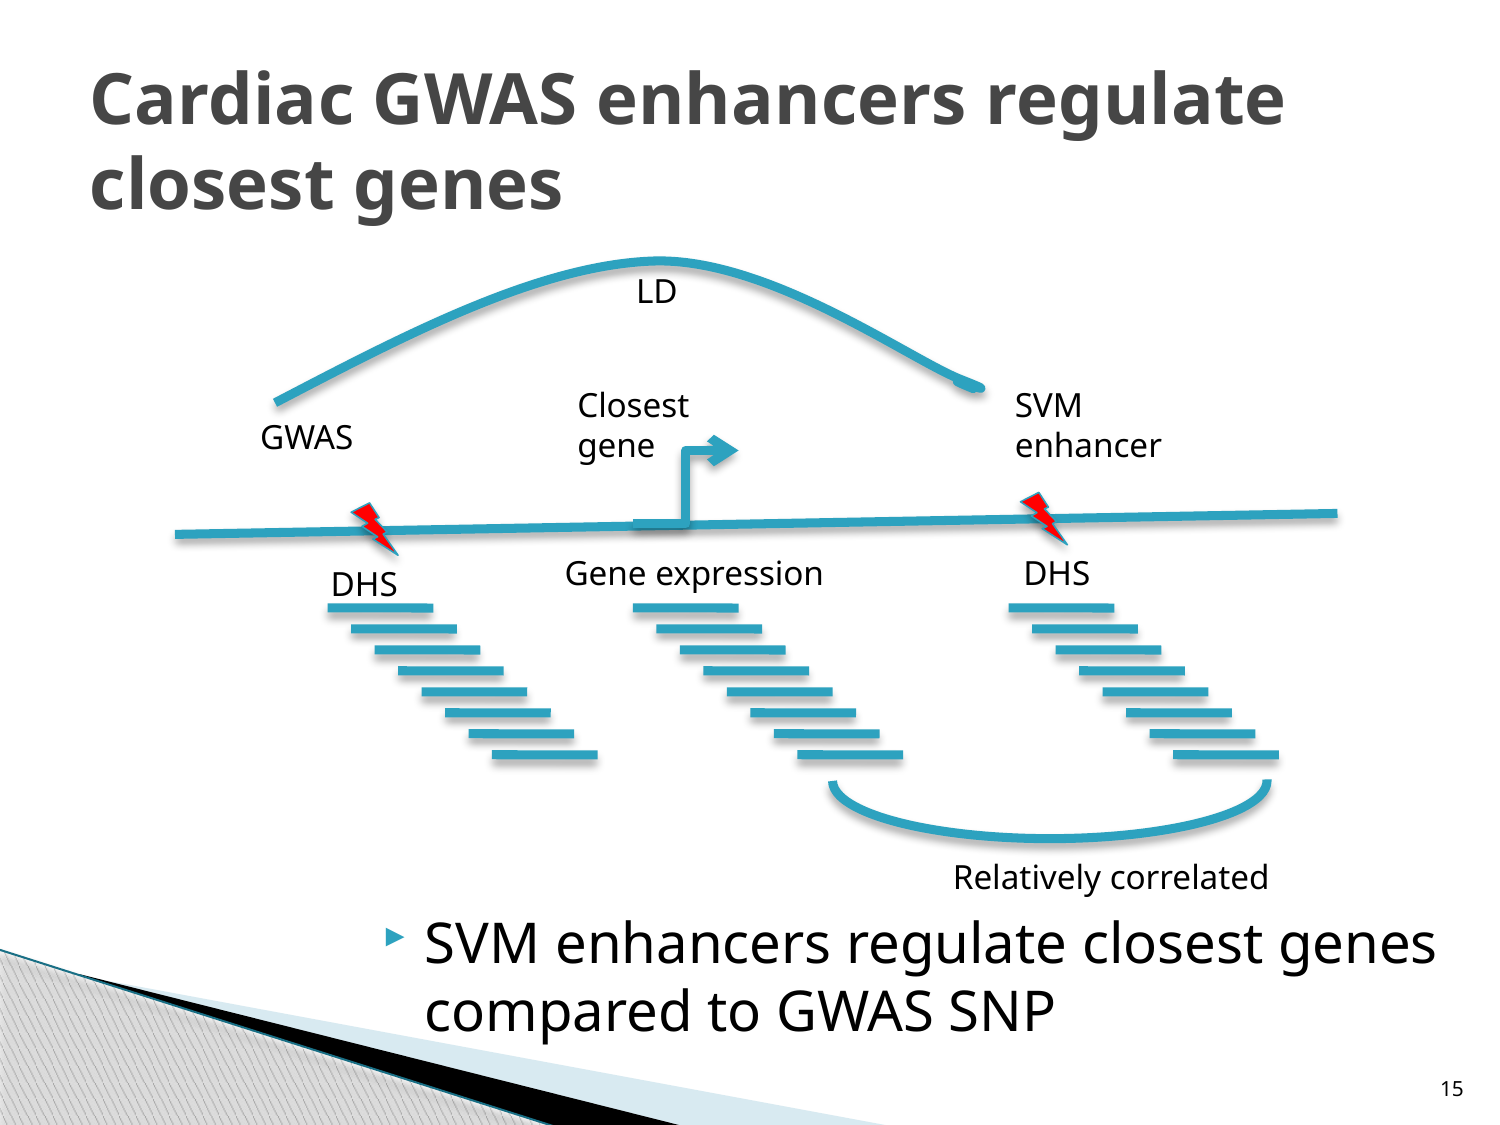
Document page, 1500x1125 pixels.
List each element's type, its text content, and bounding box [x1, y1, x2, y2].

text_box SVM enhancers regulate closest genes compared to GWAS SNP [349, 900, 1463, 1100]
slide_number 15 [1418, 1051, 1479, 1112]
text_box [174, 256, 1338, 905]
title Cardiac GWAS enhancers regulate closest genes [75, 45, 1425, 233]
